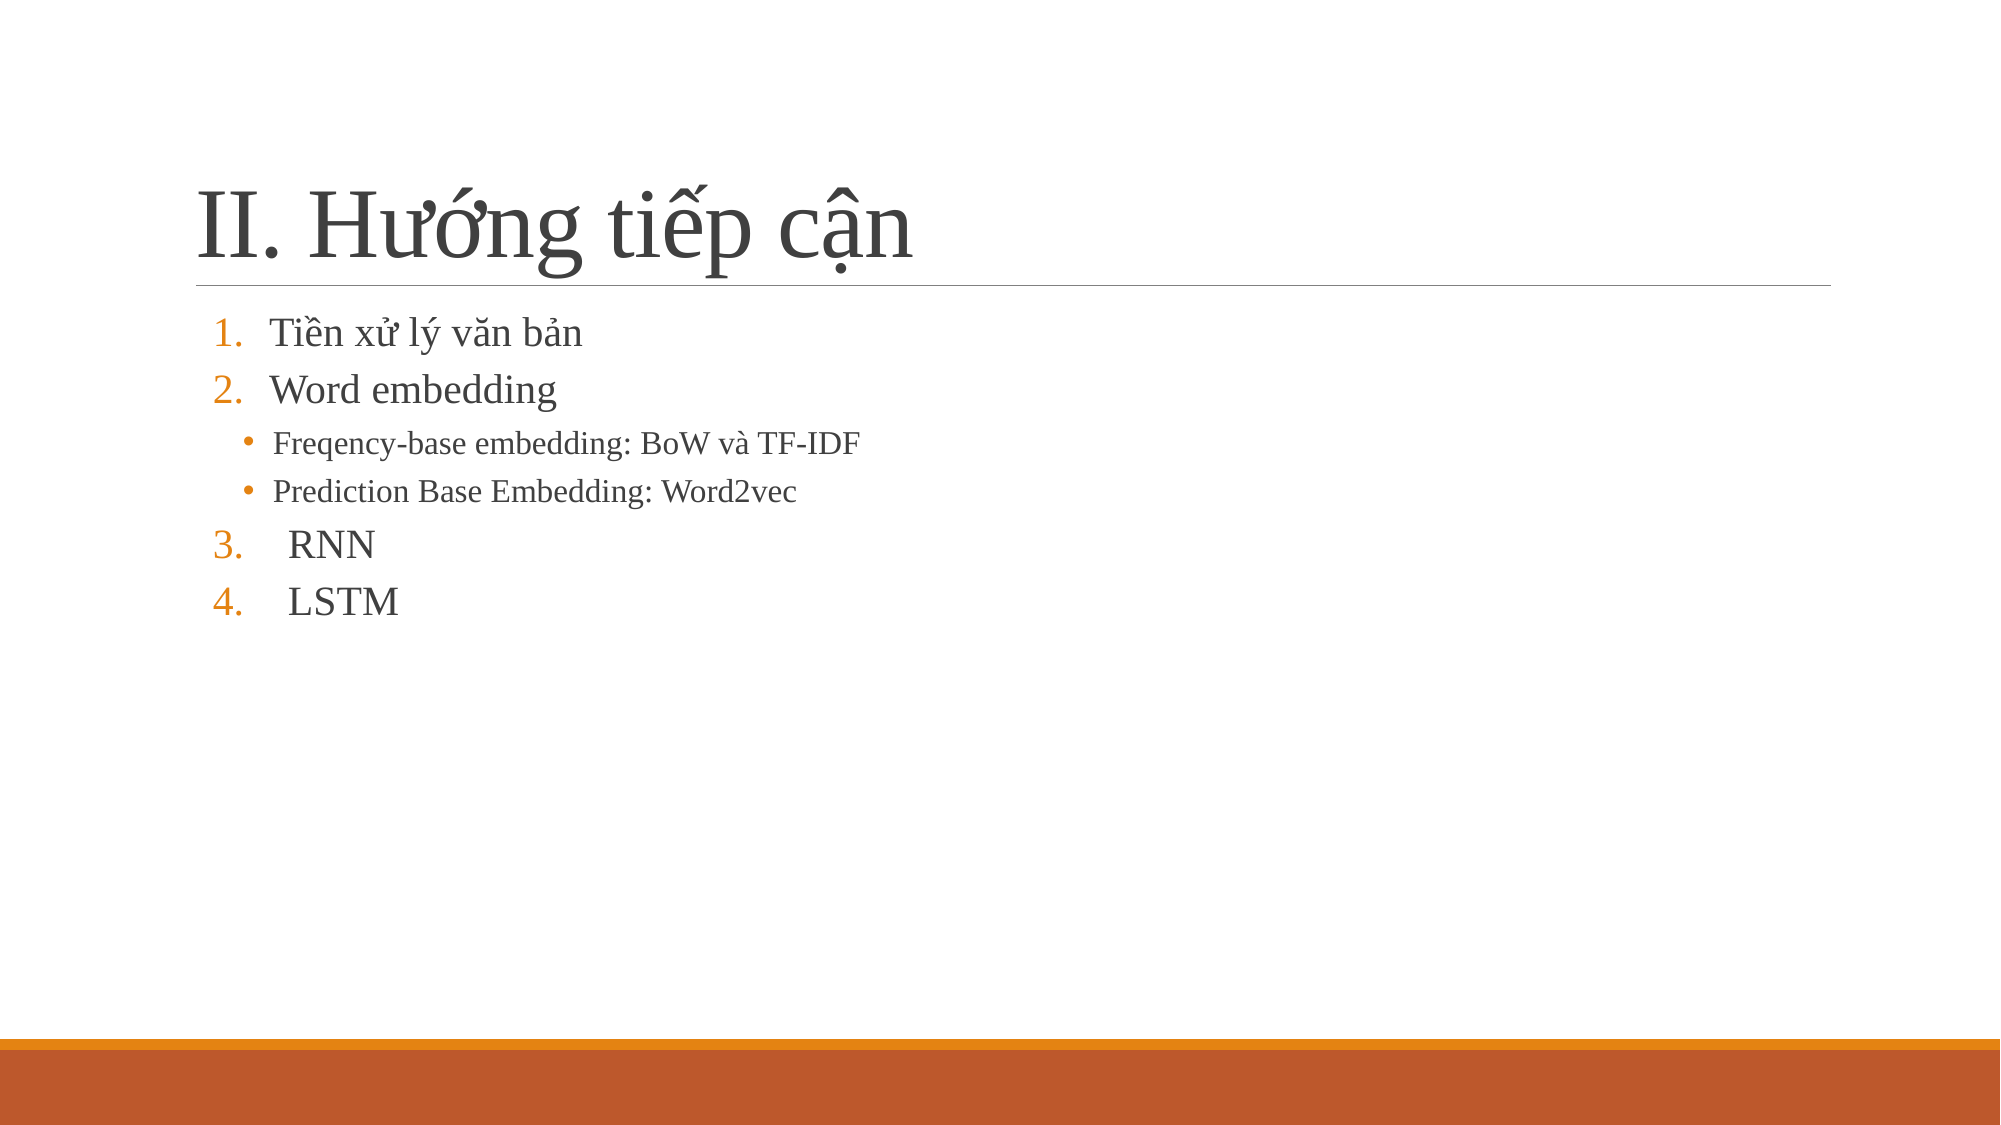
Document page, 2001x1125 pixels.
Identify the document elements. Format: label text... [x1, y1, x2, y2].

title II. Hướng tiếp cận [180, 47, 1830, 285]
list Tiền xử lý văn bản Word embedding Freqency-base embedding: BoW và TF-IDF Prediction Base Embedding: Word2vec RNN LSTM [180, 302, 1830, 963]
